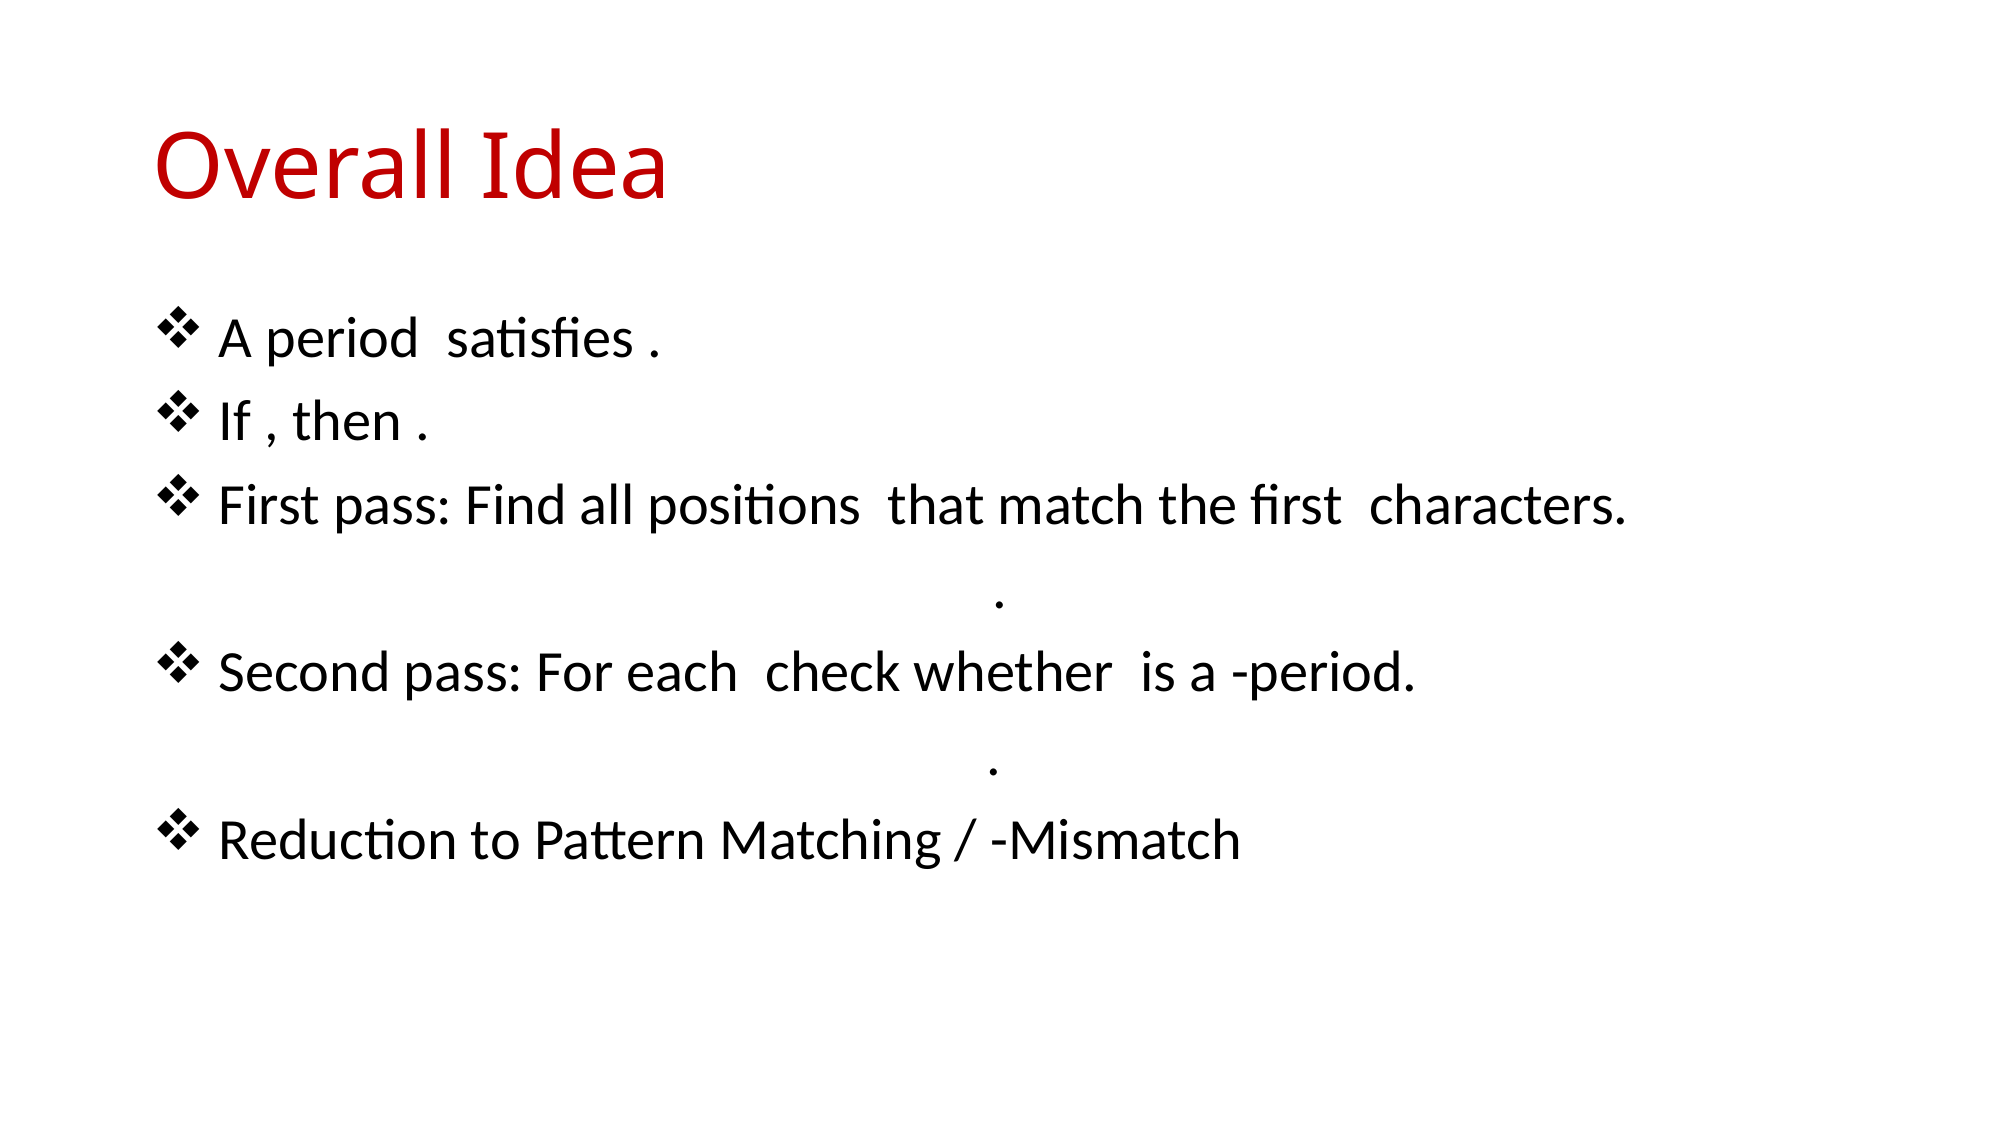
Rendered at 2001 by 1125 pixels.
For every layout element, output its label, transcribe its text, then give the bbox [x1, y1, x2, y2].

title Overall Idea [137, 59, 1863, 278]
